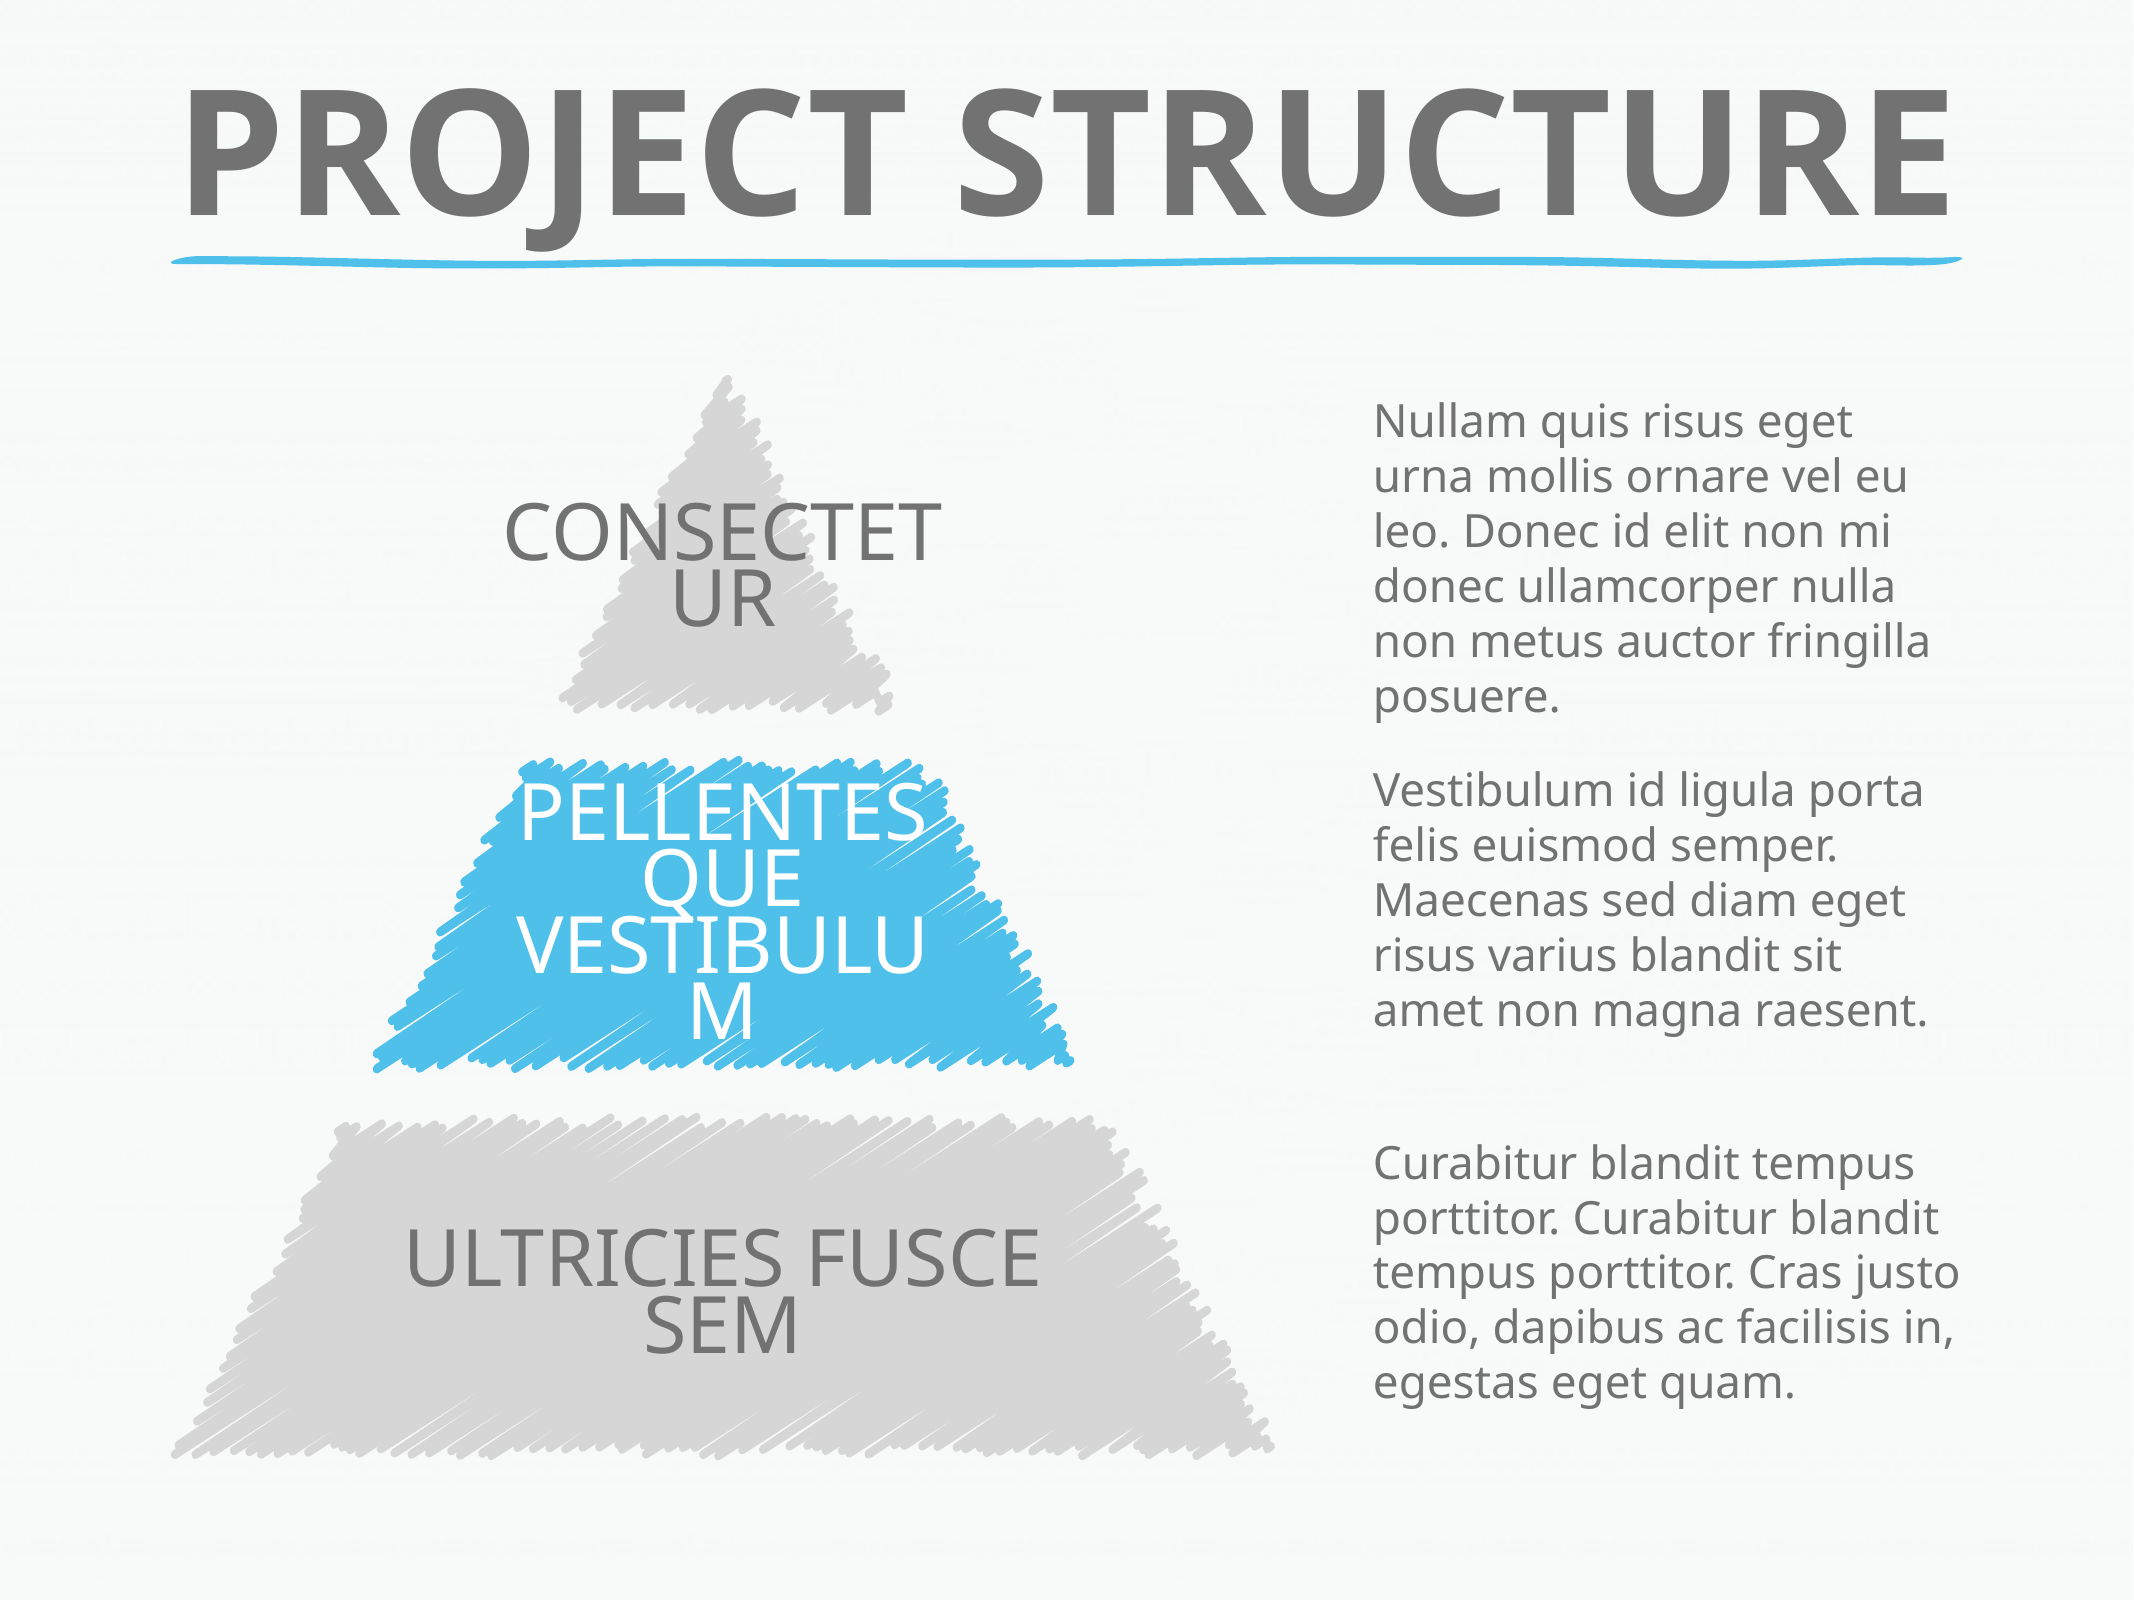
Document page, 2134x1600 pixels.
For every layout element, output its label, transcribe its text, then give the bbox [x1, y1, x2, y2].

text_box [170, 1112, 1275, 1461]
text_box [558, 678, 894, 716]
text_box Vestibulum id ligula porta felis euismod semper. Maecenas sed diam eget risus varius blandit sit amet non magna raesent. [1372, 760, 1963, 1067]
text_box [372, 815, 1075, 1074]
text_box Curabitur blandit tempus porttitor. Curabitur blandit tempus porttitor. Cras justo odio, dapibus ac facilisis in, egestas eget quam. [1372, 1133, 1963, 1440]
text_box Ultricies Fusce Sem [371, 1195, 1074, 1405]
text_box Consectetur [496, 469, 949, 678]
text_box [495, 755, 949, 820]
picture [0, 0, 2134, 1600]
text_box Pellentesque Vestibulum [496, 815, 949, 1025]
text_box [674, 375, 772, 469]
title project structure [170, 57, 1963, 234]
text_box Nullam quis risus eget urna mollis ornare vel eu leo. Donec id elit non mi donec ullamcorper nulla non metus auctor fringilla posuere. [1372, 391, 1963, 698]
